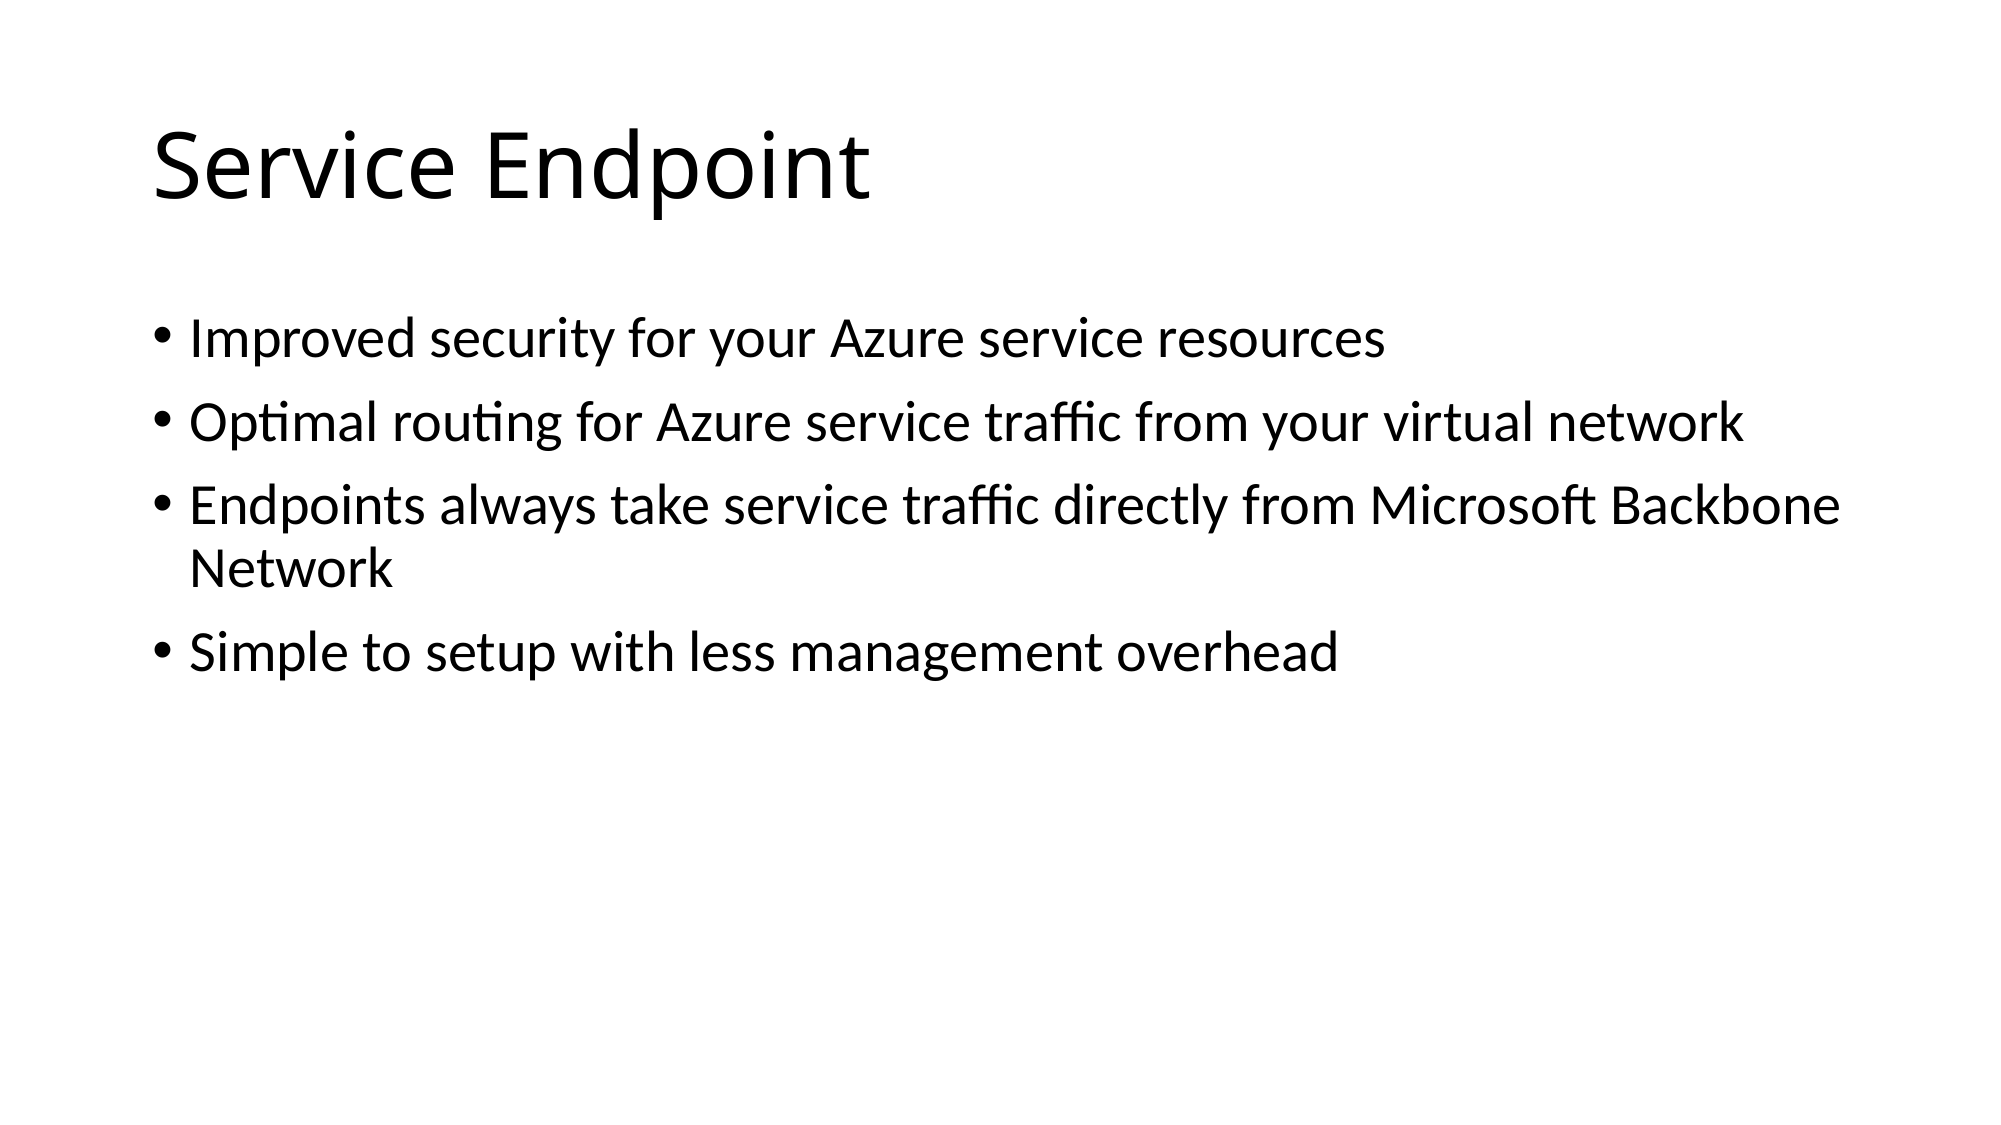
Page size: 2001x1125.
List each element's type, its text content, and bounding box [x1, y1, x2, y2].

list Improved security for your Azure service resources Optimal routing for Azure service traffic from your virtual network Endpoints always take service traffic directly from Microsoft Backbone Network Simple to setup with less management overhead [137, 299, 1863, 1014]
title Service Endpoint [137, 59, 1863, 278]
